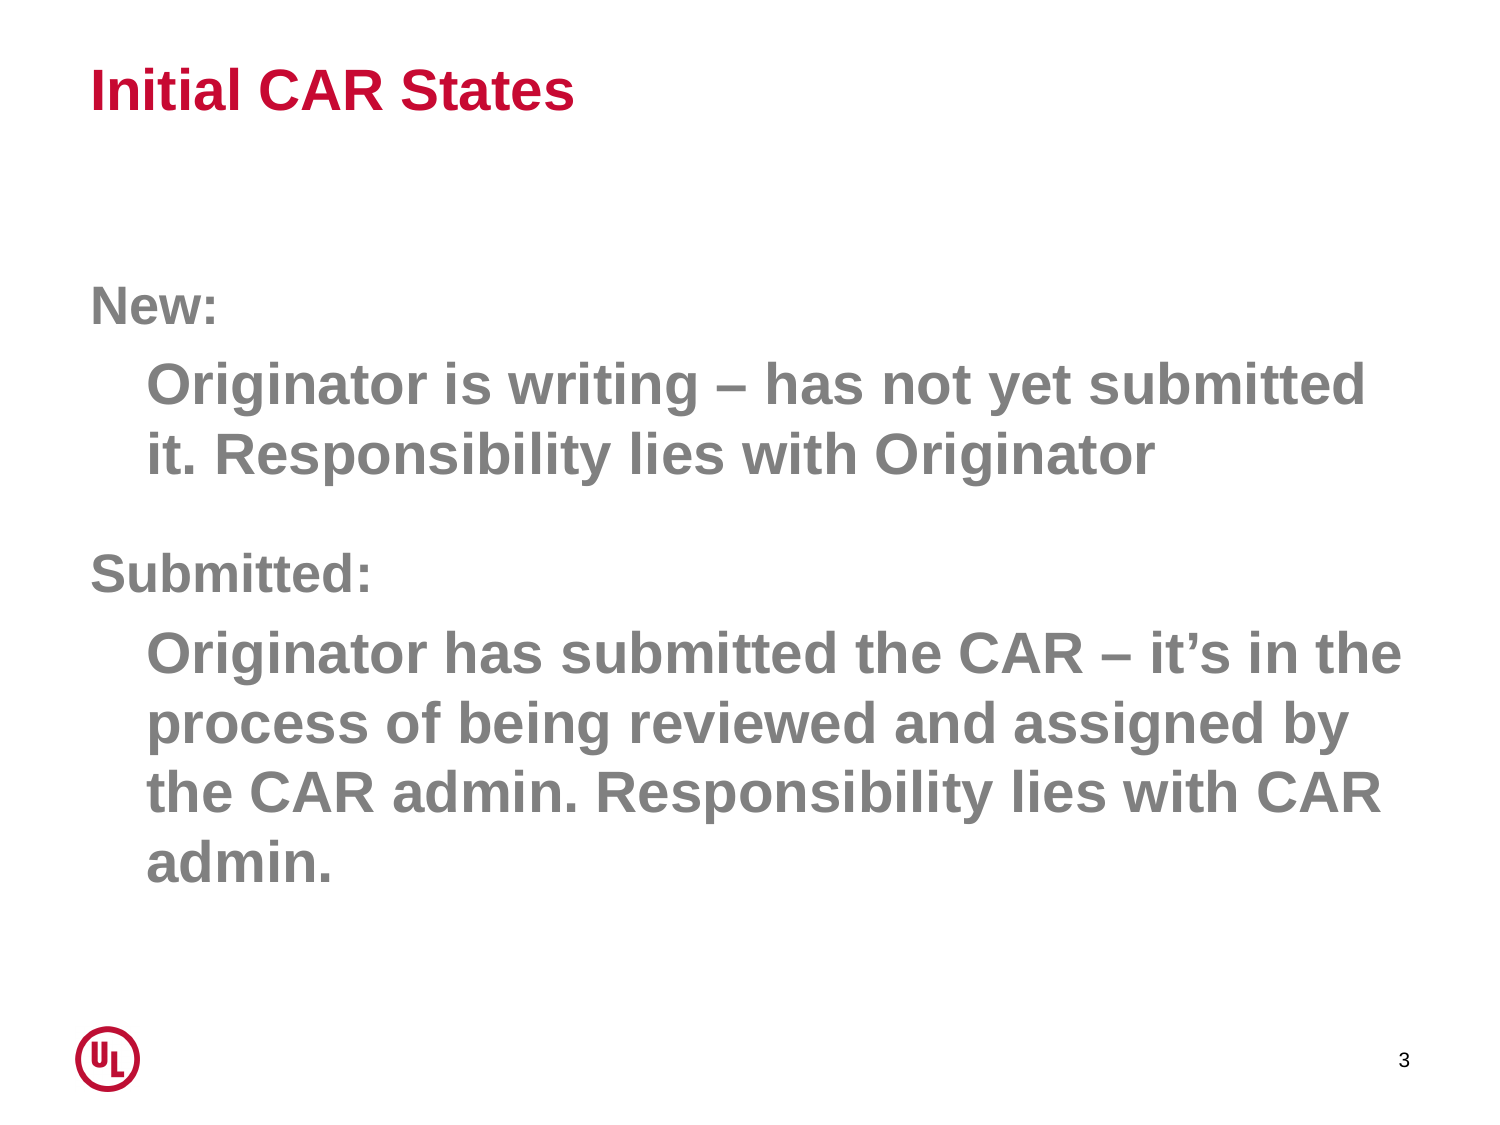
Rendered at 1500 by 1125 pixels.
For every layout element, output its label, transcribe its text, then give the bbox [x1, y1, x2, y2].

list New: Originator is writing – has not yet submitted it. Responsibility lies with Originator Submitted: Originator has submitted the CAR – it’s in the process of being reviewed and assigned by the CAR admin. Responsibility lies with CAR admin. [75, 262, 1425, 1005]
picture [75, 1026, 140, 1092]
slide_number 3 [1319, 1029, 1425, 1090]
title Initial CAR States [75, 45, 1425, 233]
